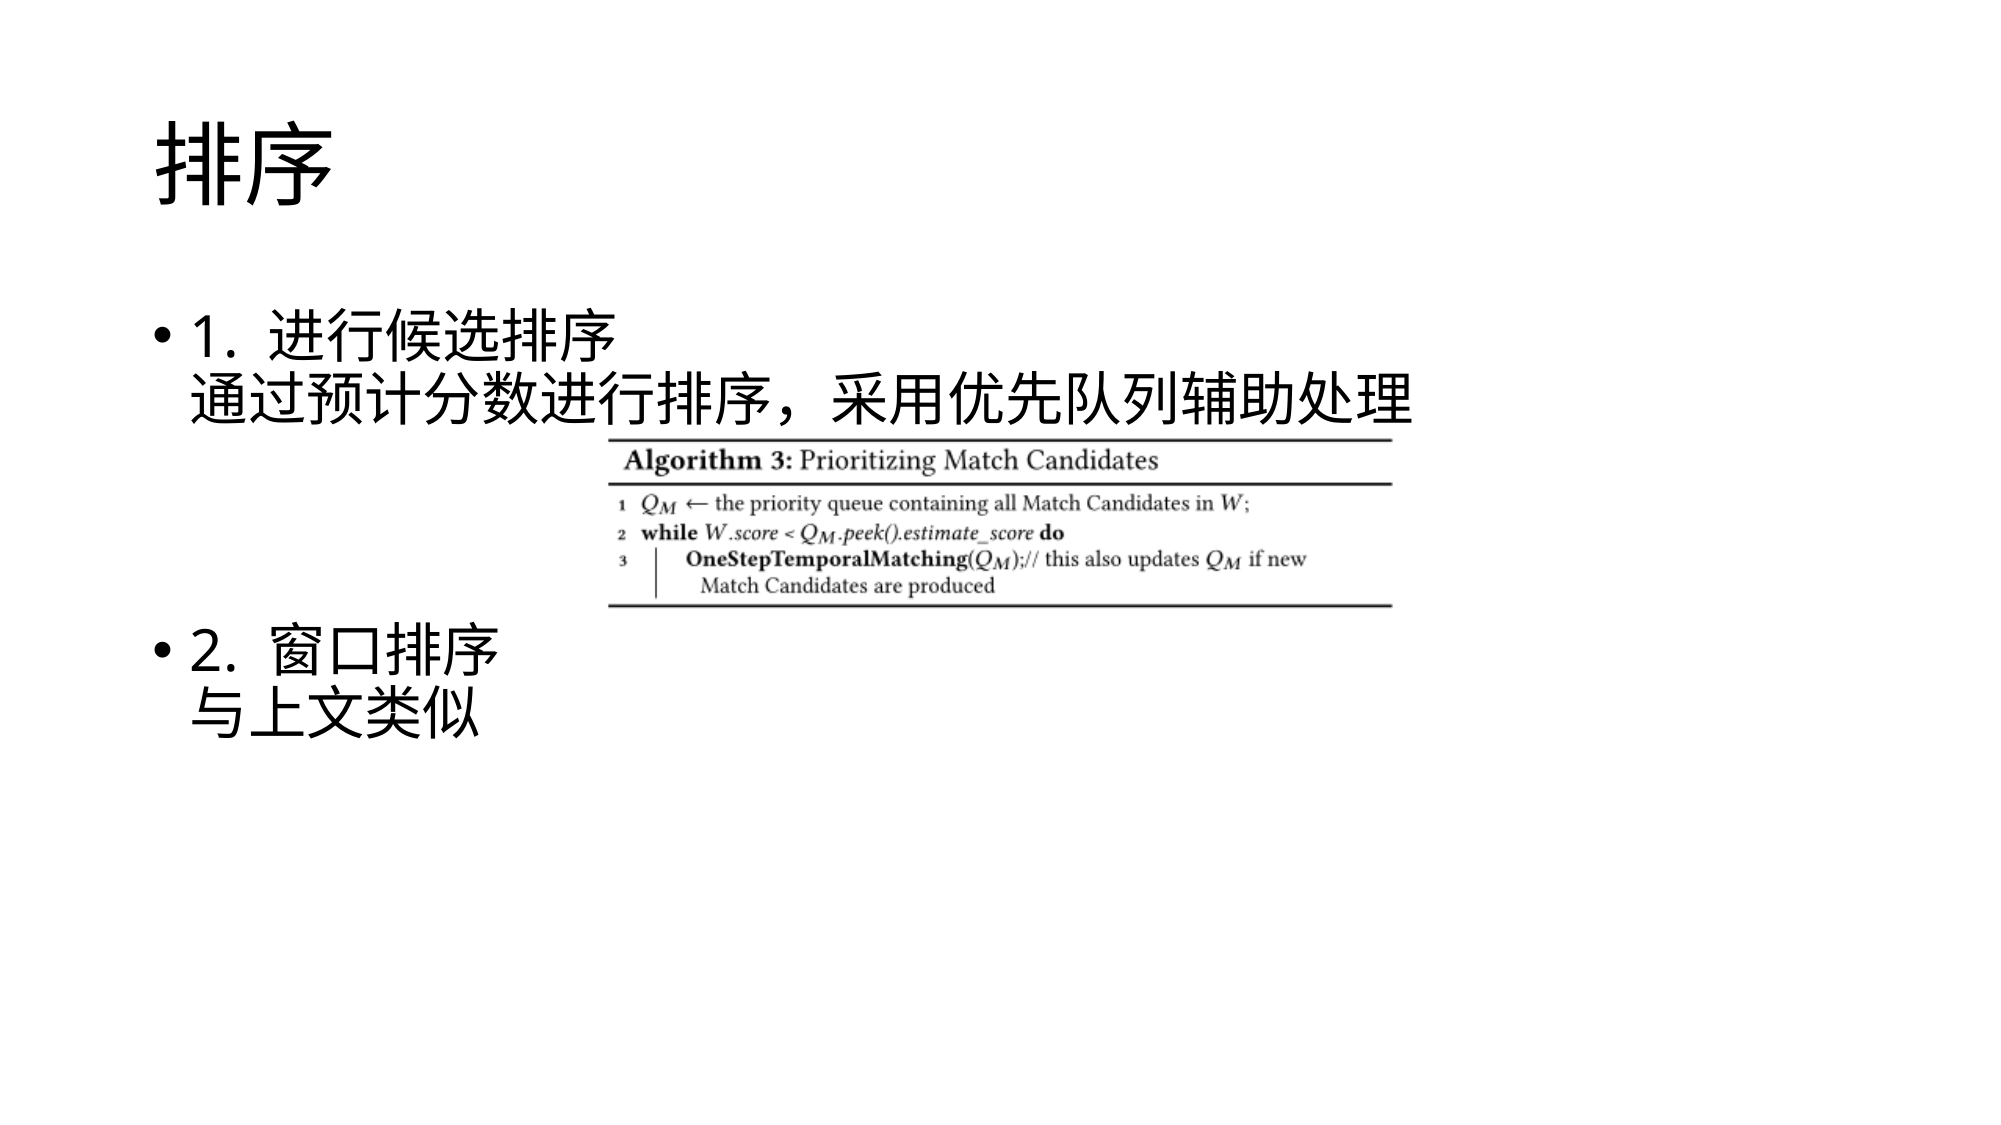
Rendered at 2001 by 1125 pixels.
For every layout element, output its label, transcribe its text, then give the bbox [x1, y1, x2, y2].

title 排序 [137, 59, 1863, 278]
list 1. 进行候选排序 通过预计分数进行排序，采用优先队列辅助处理 2. 窗口排序 与上文类似 [137, 299, 1863, 1014]
picture [596, 431, 1404, 620]
